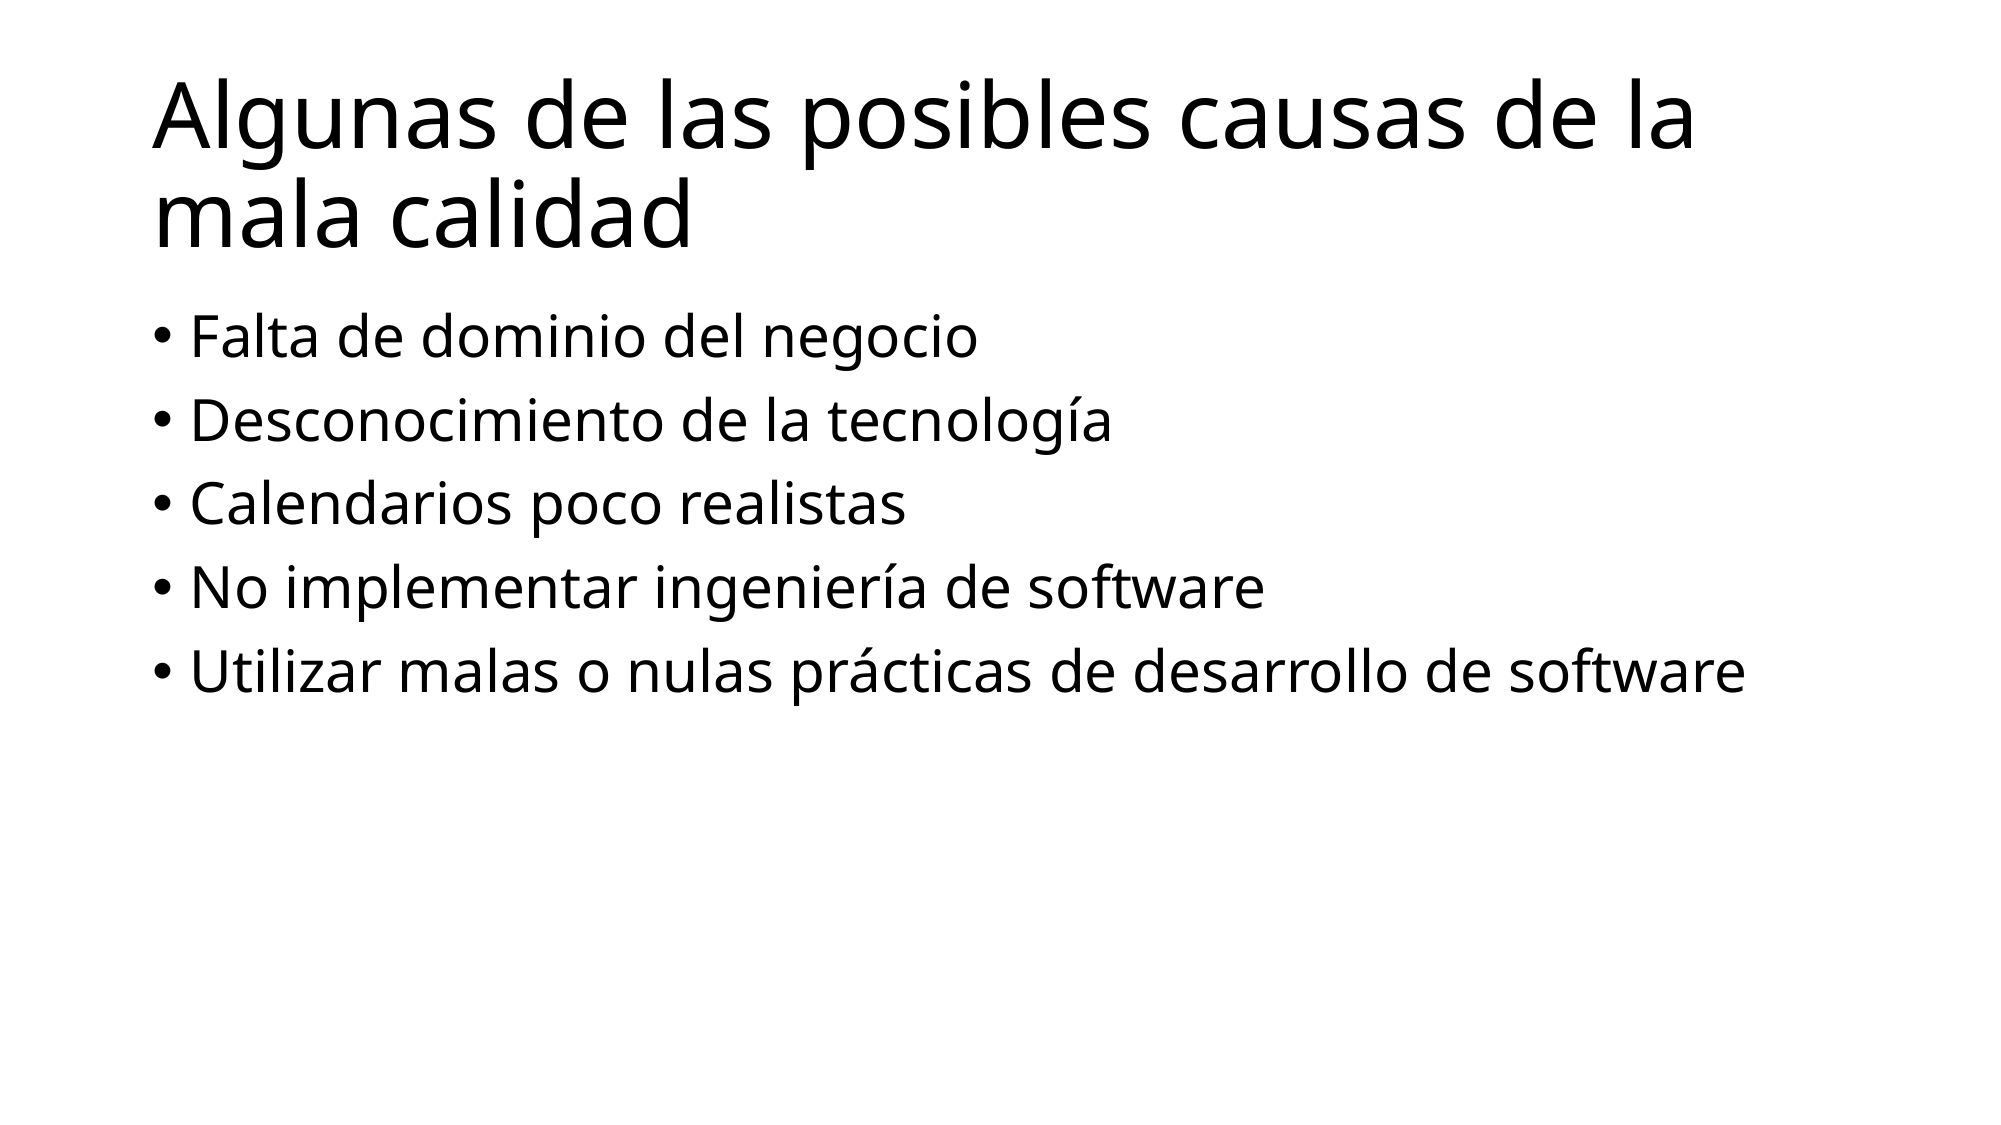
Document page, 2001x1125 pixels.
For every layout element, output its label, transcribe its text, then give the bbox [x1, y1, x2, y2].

title Algunas de las posibles causas de la mala calidad [137, 59, 1863, 278]
list Falta de dominio del negocio Desconocimiento de la tecnología Calendarios poco realistas No implementar ingeniería de software Utilizar malas o nulas prácticas de desarrollo de software [137, 299, 1863, 1014]
